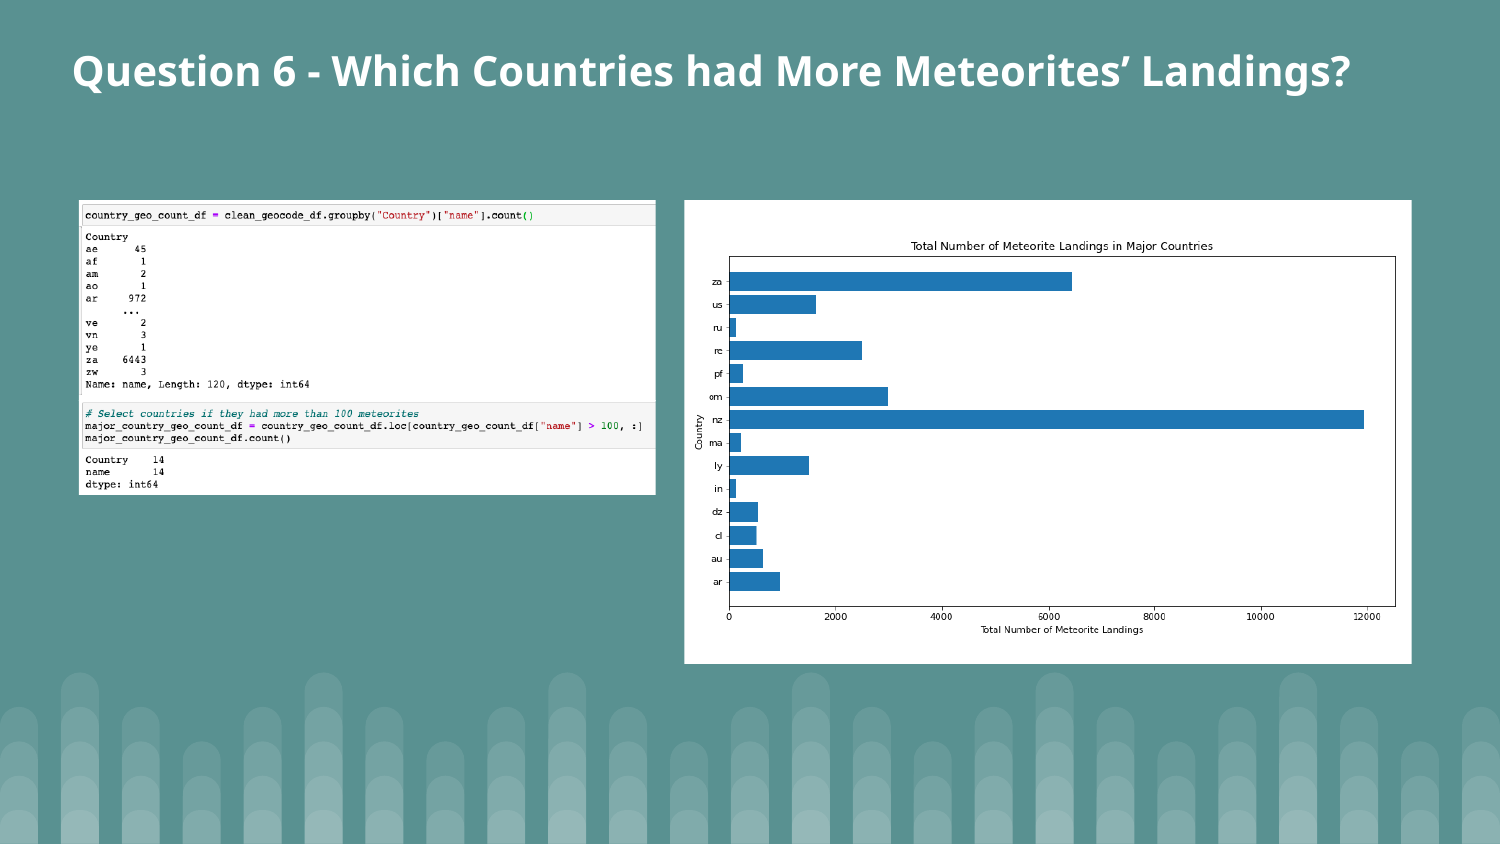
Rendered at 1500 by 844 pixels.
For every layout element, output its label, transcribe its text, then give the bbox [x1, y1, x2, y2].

picture [684, 200, 1412, 664]
title Question 6 - Which Countries had More Meteorites’ Landings? [56, 29, 1500, 110]
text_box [78, 200, 656, 495]
